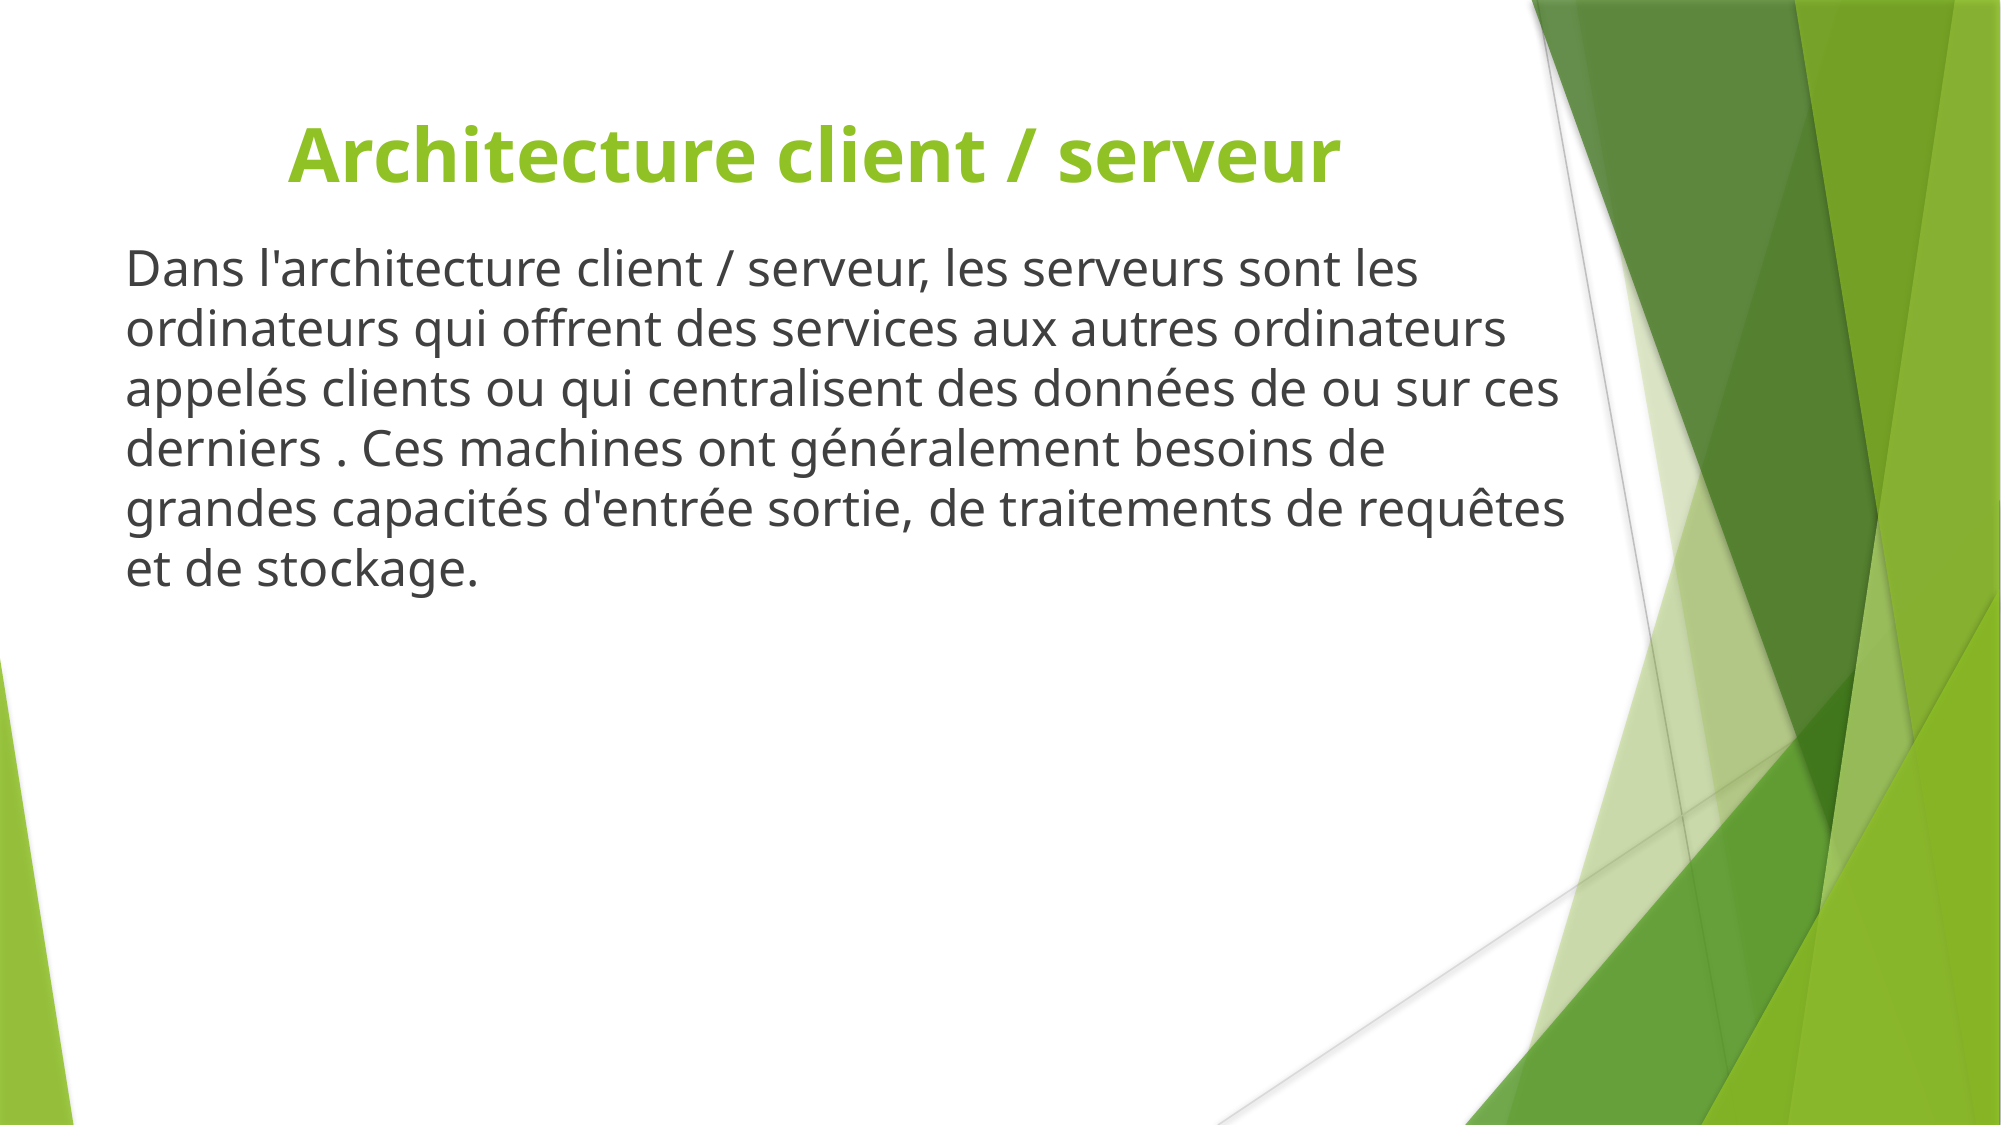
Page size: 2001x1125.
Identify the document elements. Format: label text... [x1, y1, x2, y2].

text_box Dans l'architecture client / serveur, les serveurs sont les ordinateurs qui offrent des services aux autres ordinateurs appelés clients ou qui centralisent des données de ou sur ces derniers . Ces machines ont généralement besoins de grandes capacités d'entrée sortie, de traitements de requêtes et de stockage. [111, 228, 1584, 991]
text_box Architecture client / serveur [111, 99, 1522, 228]
